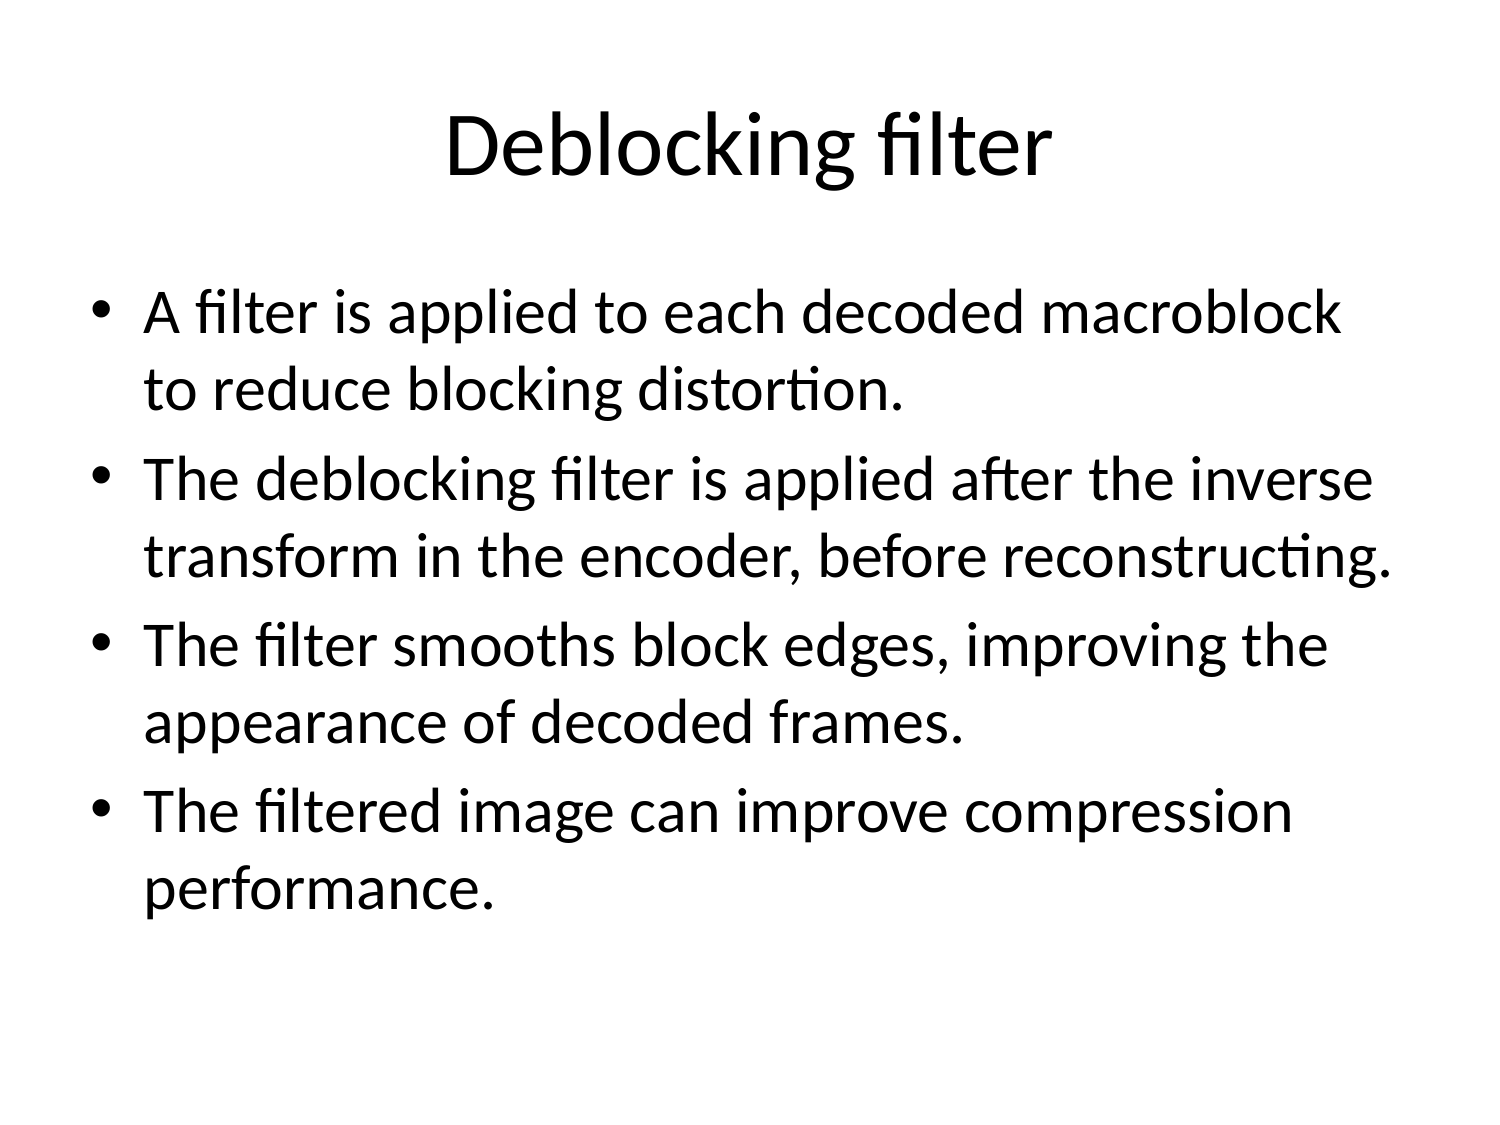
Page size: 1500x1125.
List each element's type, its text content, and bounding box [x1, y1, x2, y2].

title Deblocking filter [75, 45, 1425, 233]
list A filter is applied to each decoded macroblock to reduce blocking distortion. The deblocking filter is applied after the inverse transform in the encoder, before reconstructing. The filter smooths block edges, improving the appearance of decoded frames. The filtered image can improve compression performance. [75, 262, 1425, 1005]
